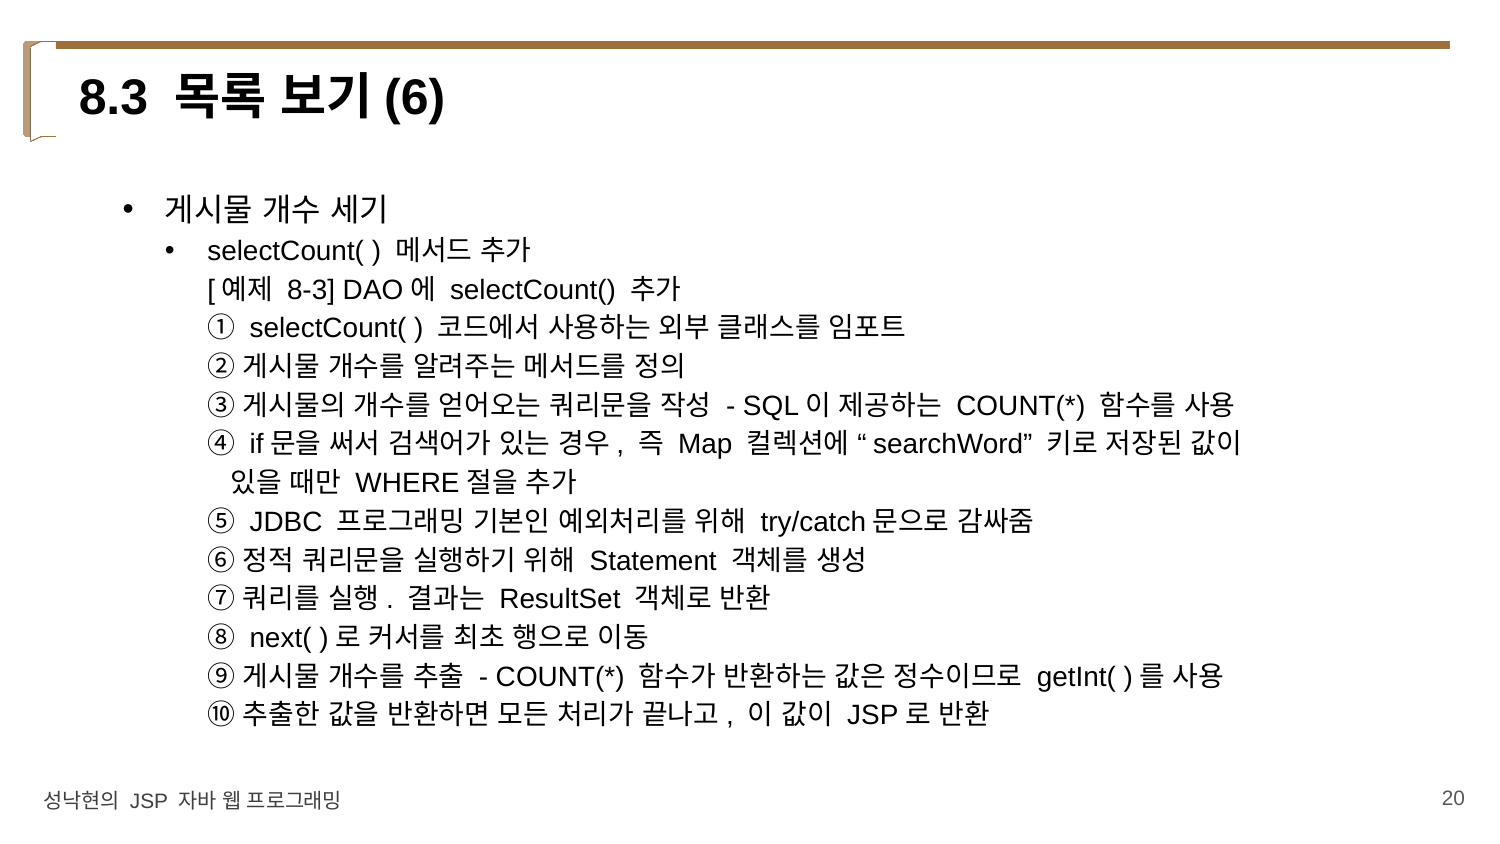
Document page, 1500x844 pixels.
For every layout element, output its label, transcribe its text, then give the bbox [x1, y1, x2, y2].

slide_number 20 [1389, 764, 1480, 830]
picture [8, 24, 1462, 155]
list 게시물 개수 세기 selectCount( ) 메서드 추가 [예제 8-3] DAO에 selectCount() 추가 ① selectCount( ) 코드에서 사용하는 외부 클래스를 임포트 ② 게시물 개수를 알려주는 메서드를 정의 ③ 게시물의 개수를 얻어오는 쿼리문을 작성 - SQL이 제공하는 COUNT(*) 함수를 사용 ④ if문을 써서 검색어가 있는 경우, 즉 Map 컬렉션에 “searchWord” 키로 저장된 값이 있을 때만 WHERE절을 추가 ⑤ JDBC 프로그래밍 기본인 예외처리를 위해 try/catch문으로 감싸줌 ⑥ 정적 쿼리문을 실행하기 위해 Statement 객체를 생성 ⑦ 쿼리를 실행. 결과는 ResultSet 객체로 반환 ⑧ next( )로 커서를 최초 행으로 이동 ⑨ 게시물 개수를 추출 - COUNT(*) 함수가 반환하는 값은 정수이므로 getInt( )를 사용 ⑩ 추출한 값을 반환하면 모든 처리가 끝나고, 이 값이 JSP로 반환 [51, 168, 1449, 750]
